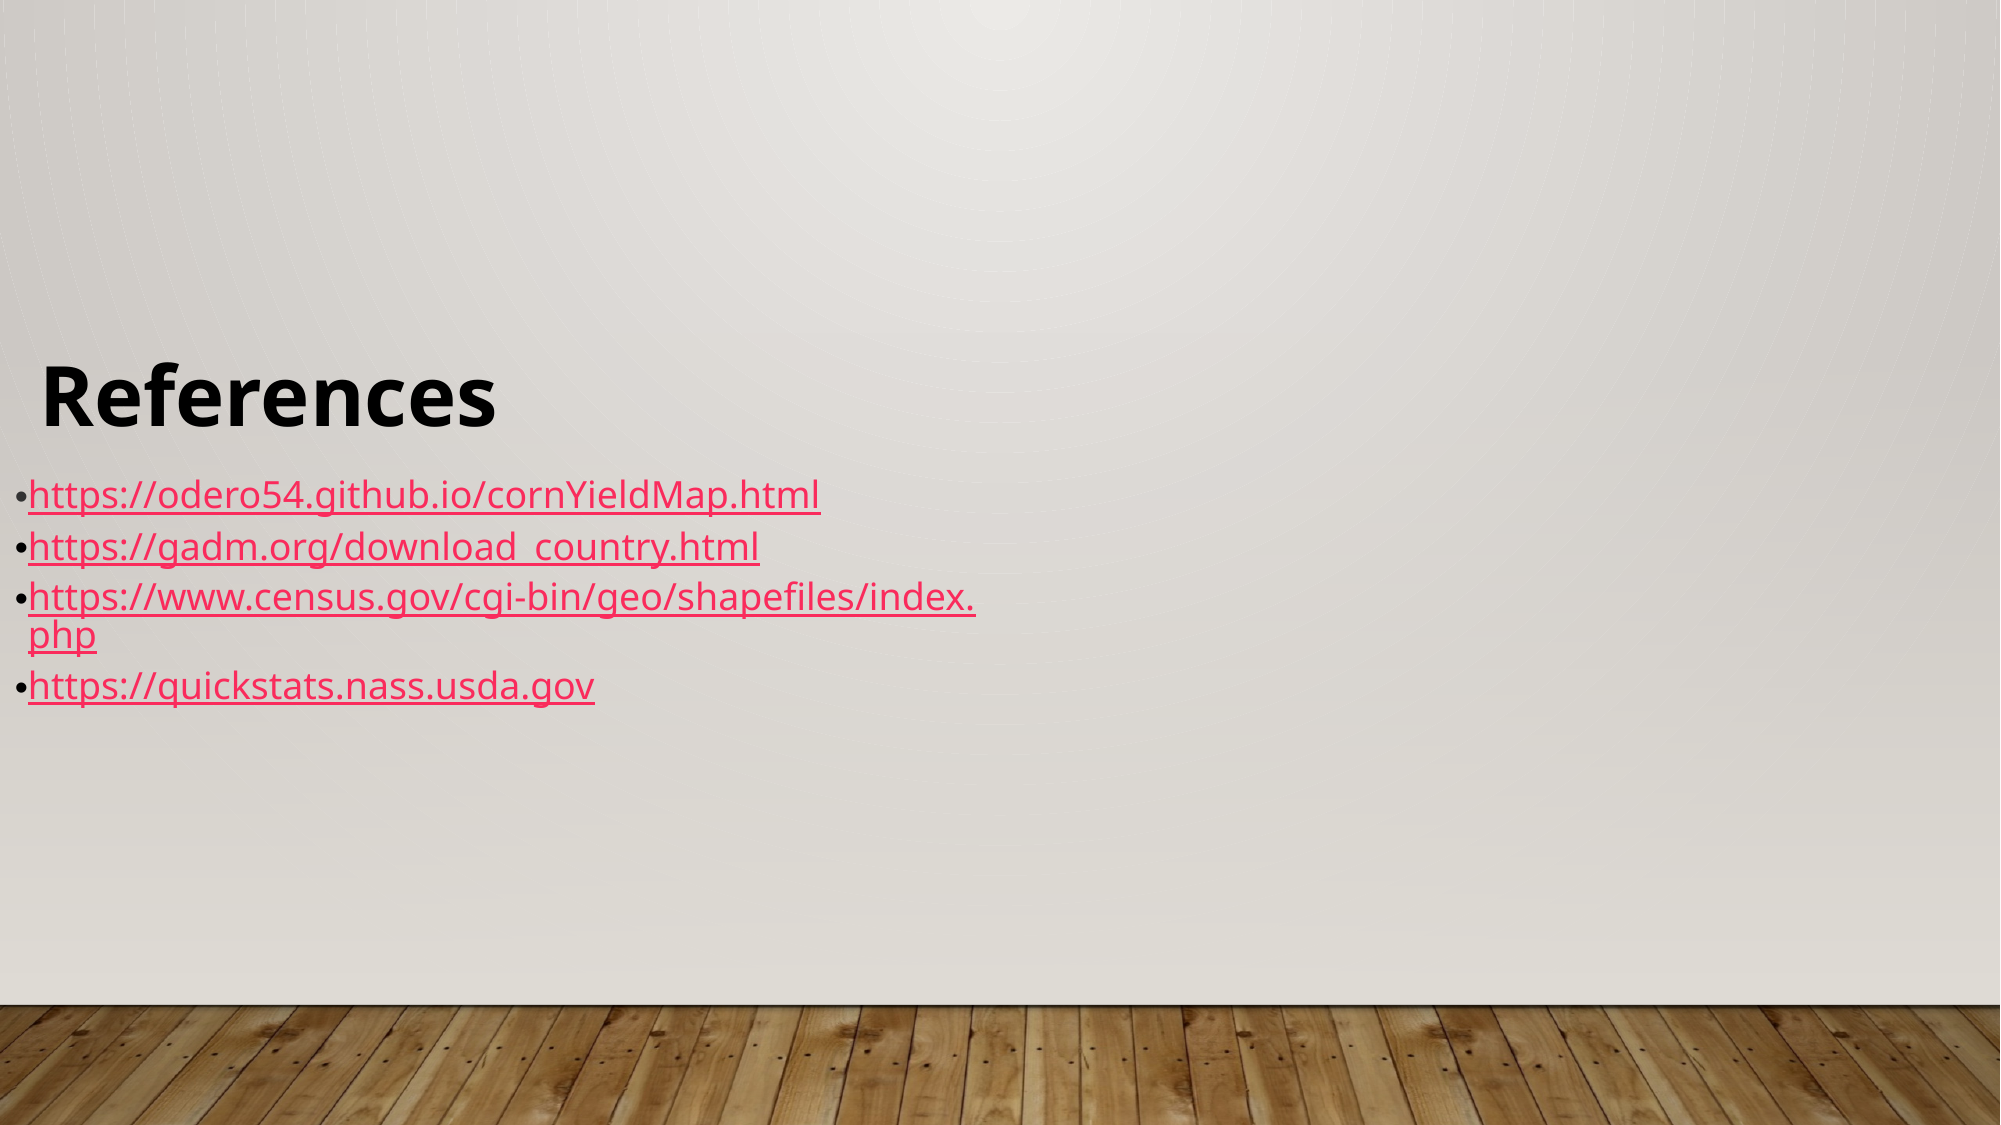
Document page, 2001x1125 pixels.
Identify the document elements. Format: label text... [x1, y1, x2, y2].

picture [0, 1005, 2000, 1125]
text_box References [24, 335, 1026, 451]
text_box https://odero54.github.io/cornYieldMap.html https://gadm.org/download_country.html https://www.census.gov/cgi-bin/geo/shapefiles/index.php https://quickstats.nass.usda.gov [0, 463, 1007, 683]
